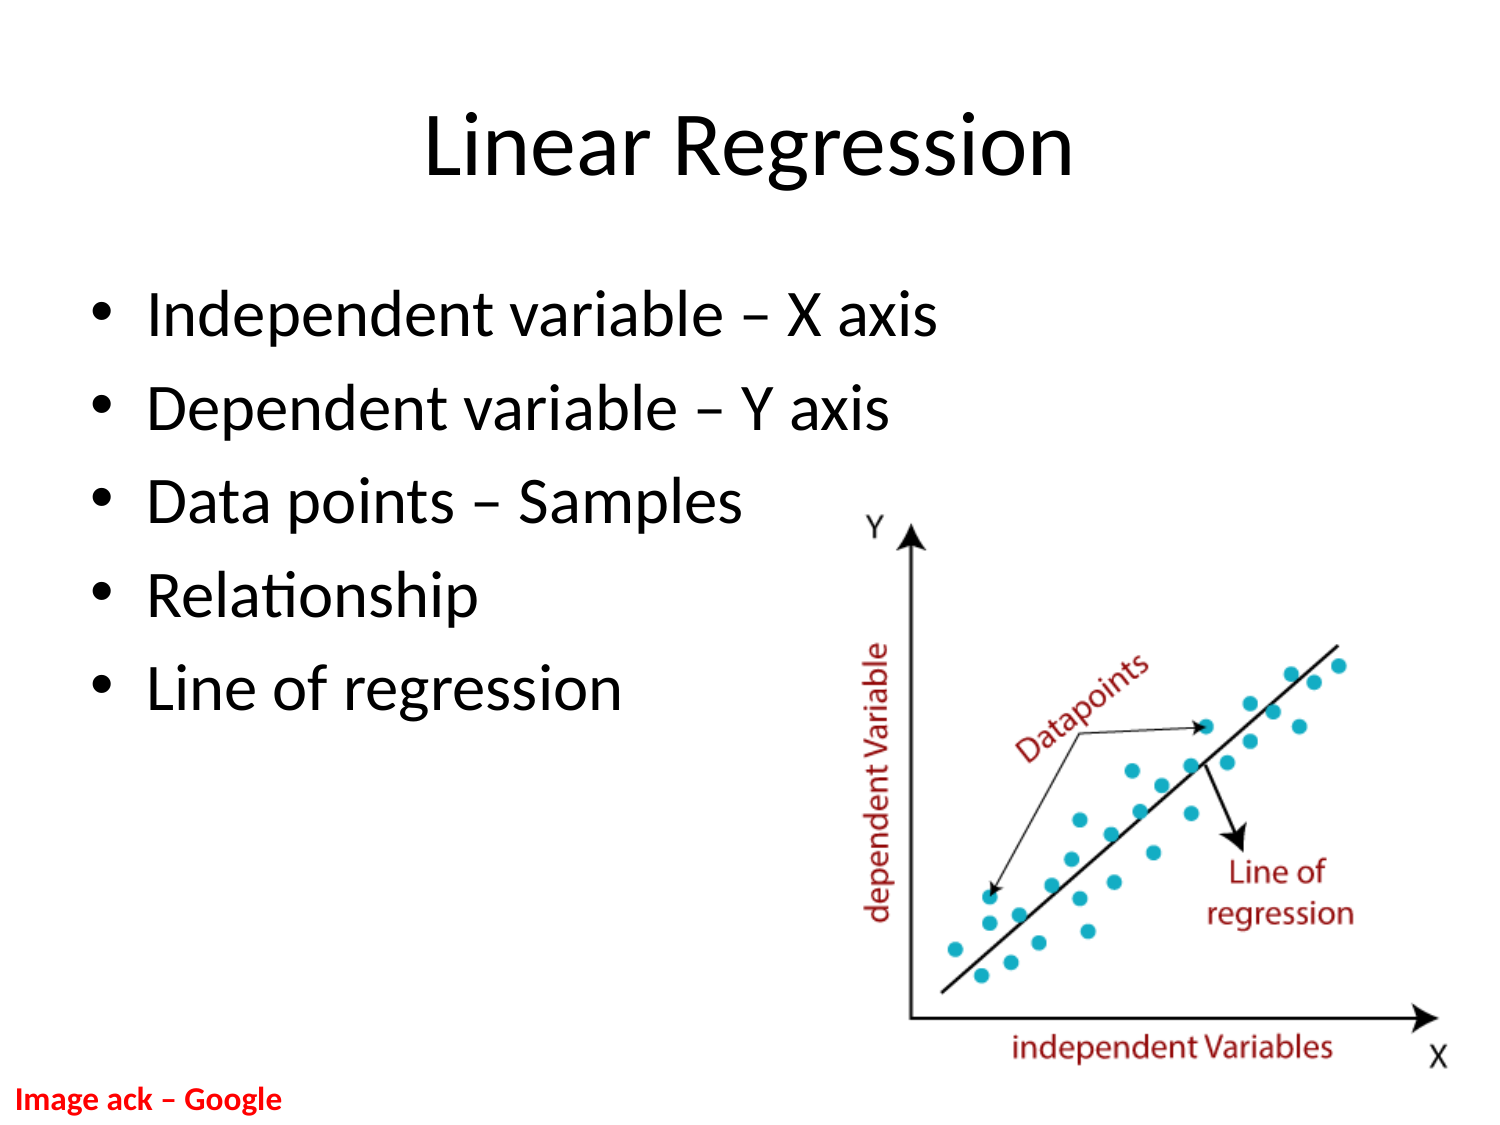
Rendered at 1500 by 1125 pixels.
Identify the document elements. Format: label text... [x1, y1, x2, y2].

text_box Image ack – Google [0, 1069, 301, 1125]
picture [837, 474, 1463, 1101]
title Linear Regression [75, 45, 1425, 233]
list Independent variable – X axis Dependent variable – Y axis Data points – Samples Relationship Line of regression [75, 262, 1425, 1005]
